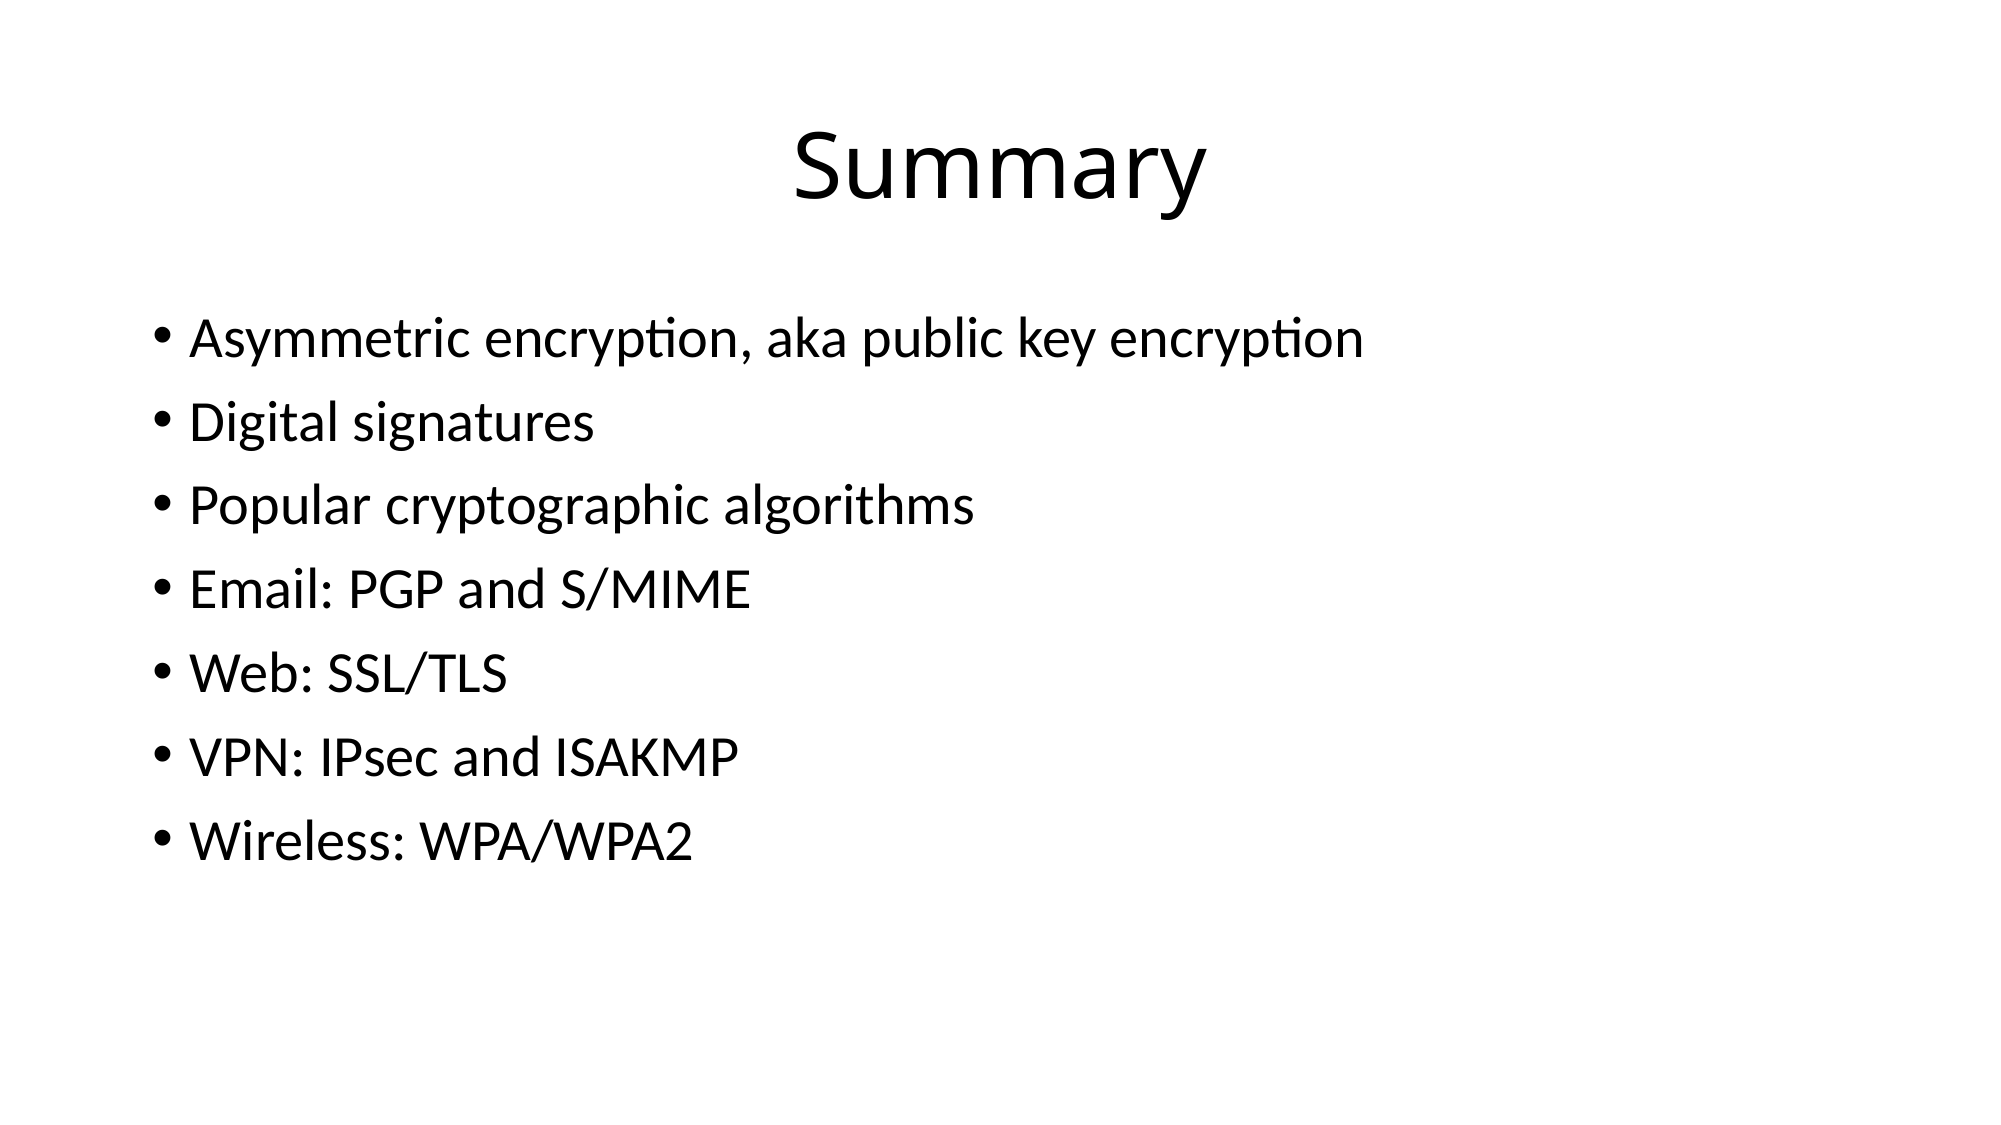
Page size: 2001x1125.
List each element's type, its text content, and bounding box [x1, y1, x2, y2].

list Asymmetric encryption, aka public key encryption Digital signatures Popular cryptographic algorithms Email: PGP and S/MIME Web: SSL/TLS VPN: IPsec and ISAKMP Wireless: WPA/WPA2 [137, 299, 1863, 1014]
title Summary [137, 59, 1863, 278]
